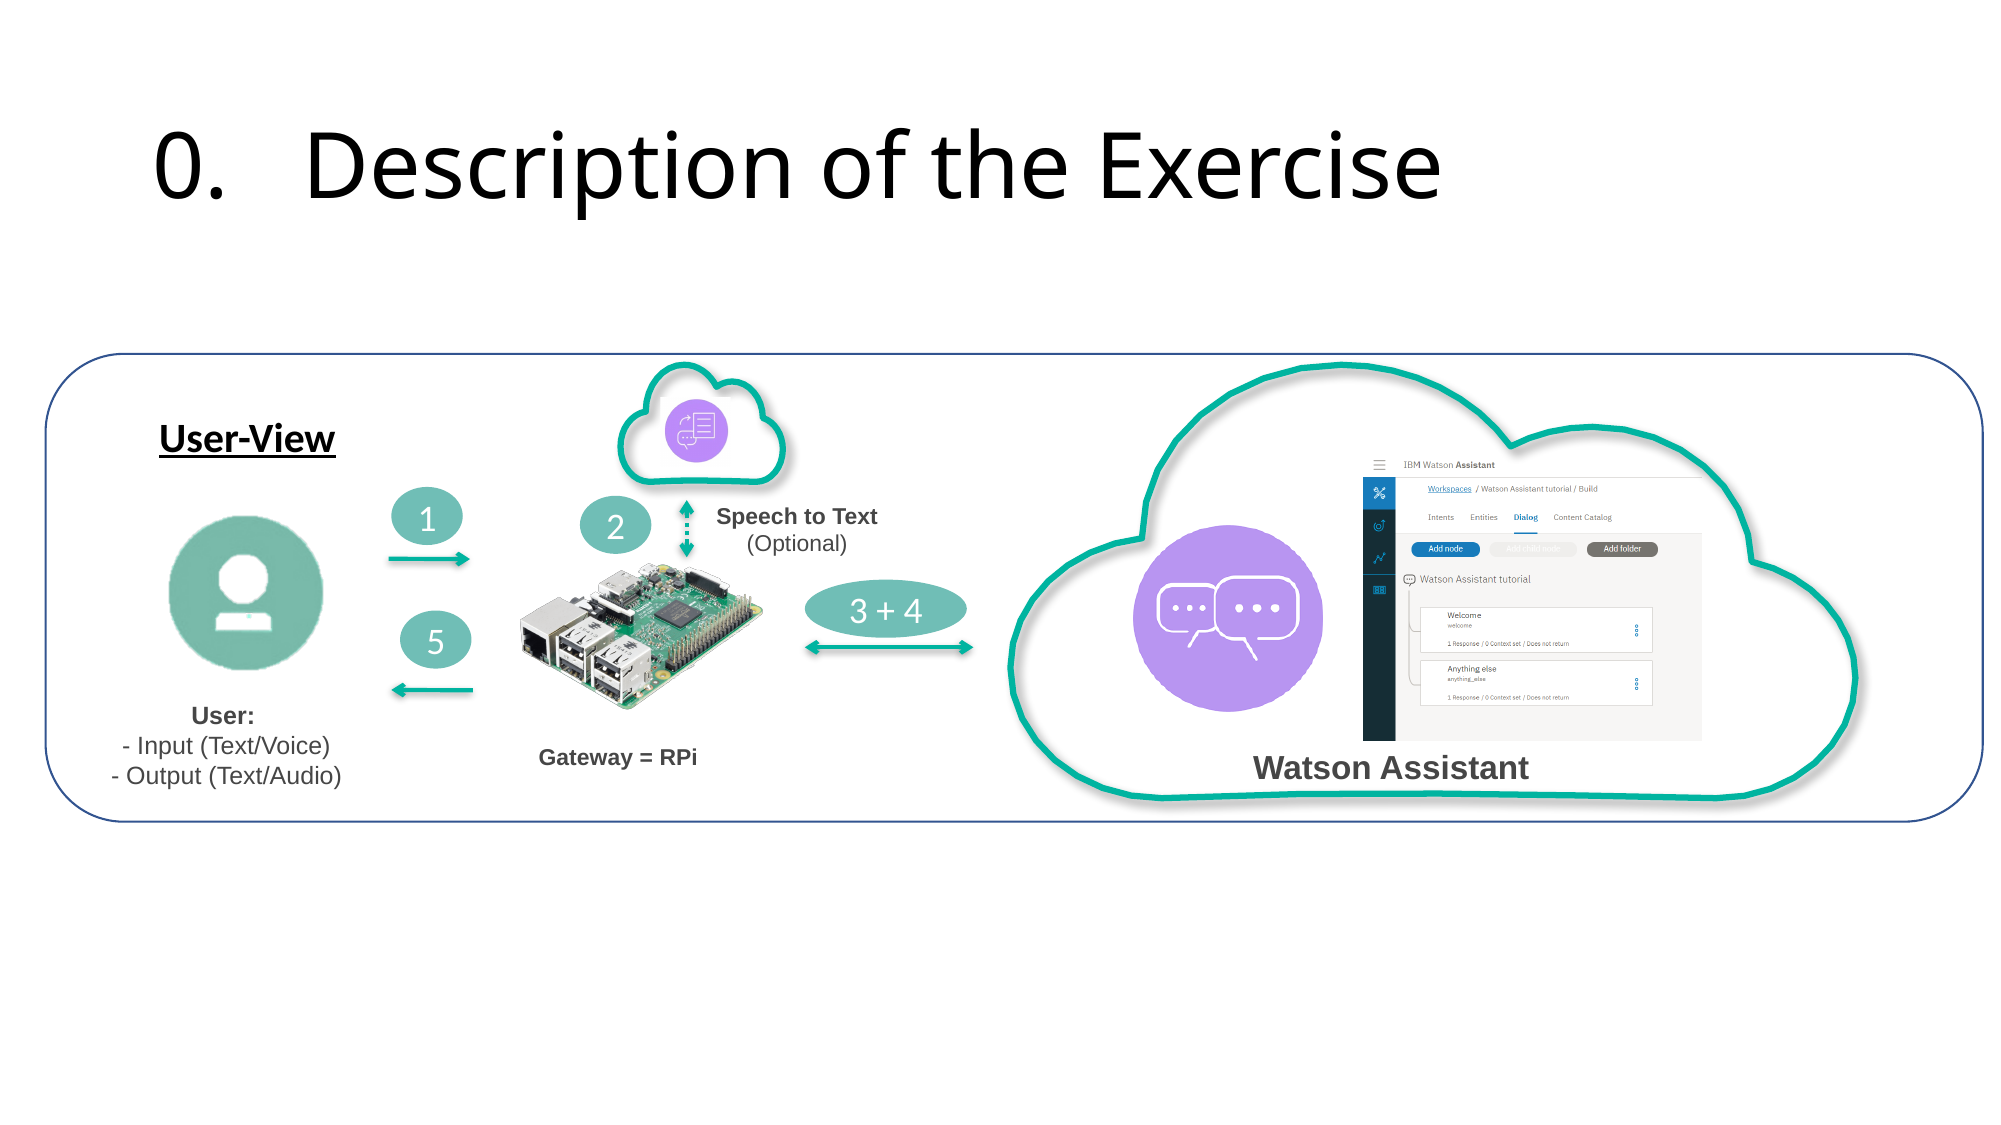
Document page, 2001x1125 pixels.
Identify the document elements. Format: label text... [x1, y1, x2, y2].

text_box [1010, 364, 1856, 799]
text_box User: - Input (Text/Voice) - Output (Text/Audio) [74, 692, 379, 797]
text_box User-View [144, 403, 368, 469]
text_box 3 + 4 [803, 578, 968, 639]
text_box 1 [390, 485, 464, 547]
text_box Speech to Text (Optional) [701, 494, 893, 564]
picture [165, 509, 328, 674]
picture [1363, 453, 1702, 741]
text_box Gateway = RPi [523, 735, 713, 778]
picture [515, 560, 764, 711]
text_box 2 [578, 494, 653, 555]
picture [660, 397, 731, 467]
text_box 5 [399, 609, 473, 670]
picture [1132, 523, 1323, 714]
title 0. Description of the Exercise [137, 59, 1863, 278]
text_box [44, 352, 1984, 823]
